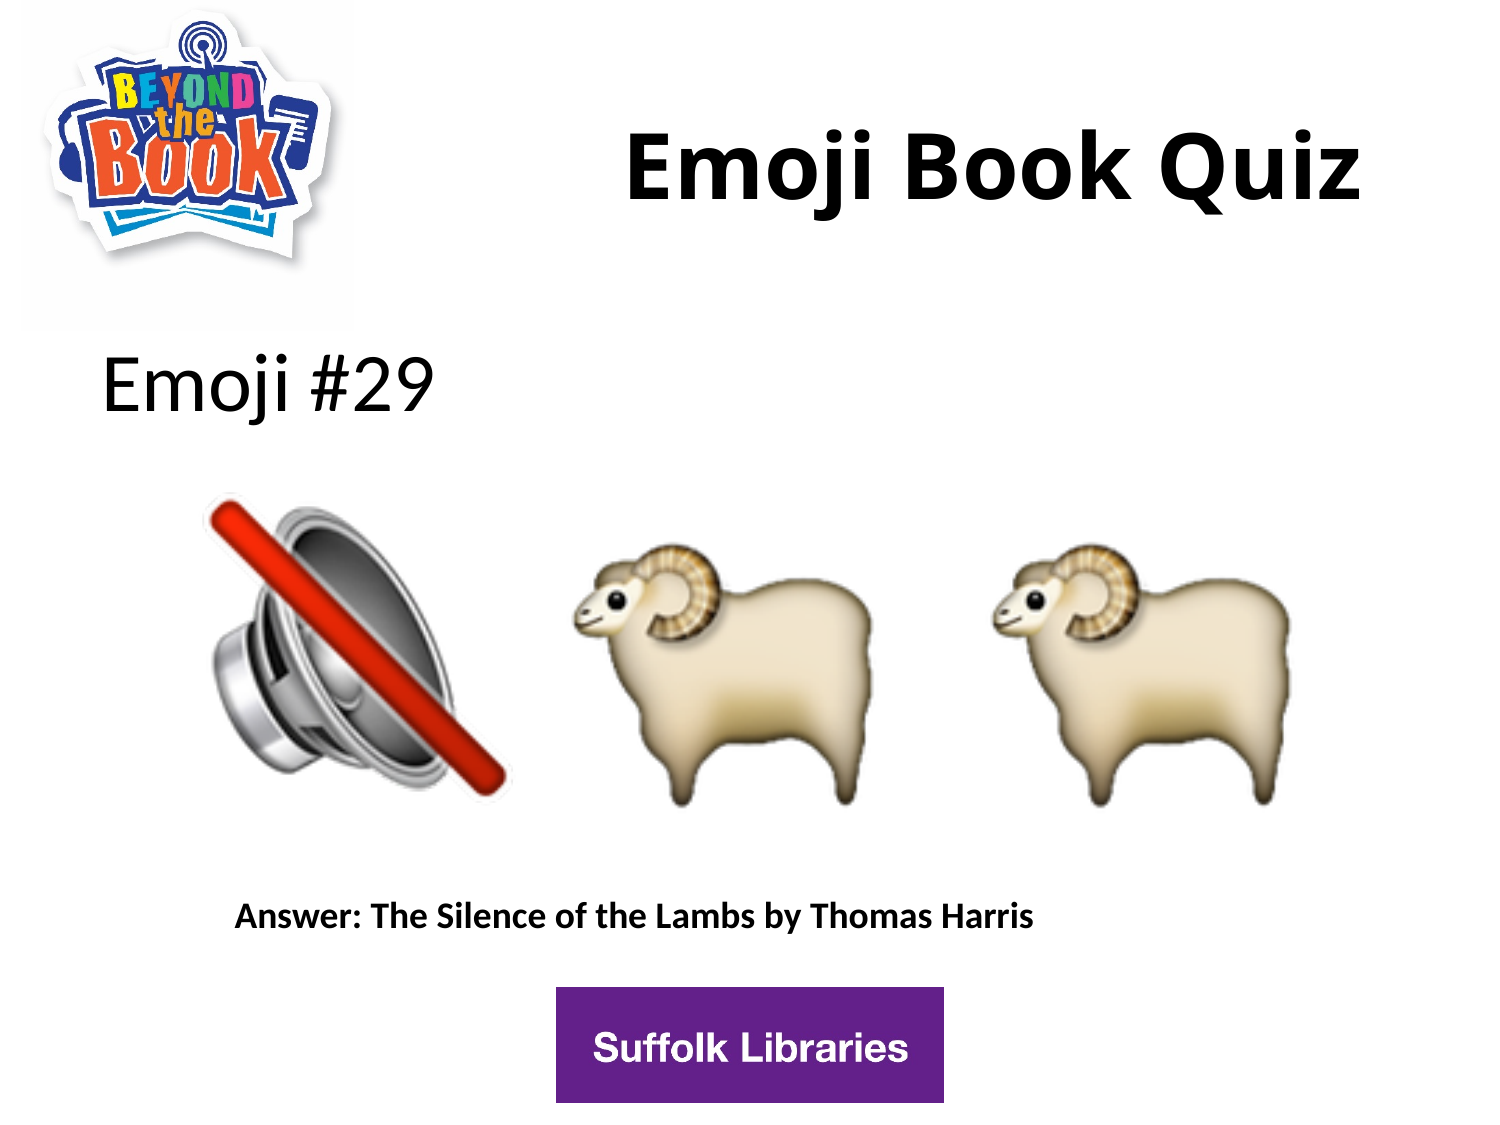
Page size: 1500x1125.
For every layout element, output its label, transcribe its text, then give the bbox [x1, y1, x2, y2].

picture [556, 987, 944, 1103]
picture [193, 480, 527, 814]
subtitle Emoji #29 [86, 332, 1212, 446]
picture [21, 0, 354, 331]
picture [556, 493, 891, 828]
picture [974, 493, 1309, 828]
title Emoji Book Quiz [587, 104, 1399, 227]
text_box Answer: The Silence of the Lambs by Thomas Harris [219, 883, 1281, 944]
